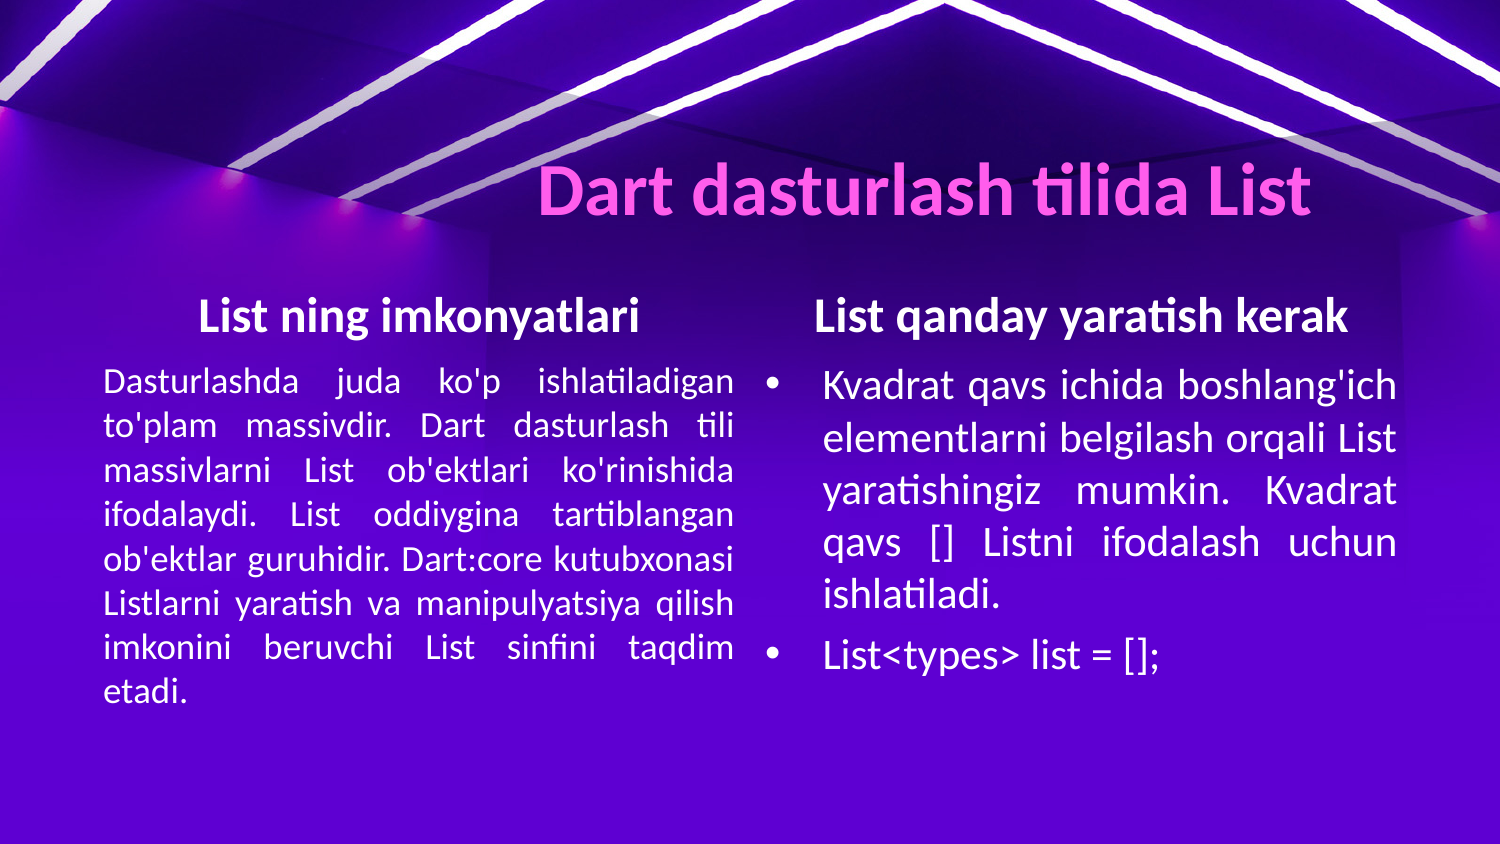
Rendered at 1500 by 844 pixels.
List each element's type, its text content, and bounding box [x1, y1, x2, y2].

picture [0, 0, 1500, 844]
list List qanday yaratish kerak [750, 271, 1413, 349]
title Dart dasturlash tilida List [419, 122, 1432, 248]
list Dasturlashda juda ko'p ishlatiladigan to'plam massivdir. Dart dasturlash tili massivlarni List ob'ektlari ko'rinishida ifodalaydi. List oddiygina tartiblangan ob'ektlar guruhidir. Dart:core kutubxonasi Listlarni yaratish va manipulyatsiya qilish imkonini beruvchi List sinfini taqdim etadi. [88, 349, 750, 723]
list Kvadrat qavs ichida boshlang'ich elementlarni belgilash orqali List yaratishingiz mumkin. Kvadrat qavs [] Listni ifodalash uchun ishlatiladi. List<types> list = []; [750, 349, 1413, 723]
list List ning imkonyatlari [88, 271, 750, 349]
